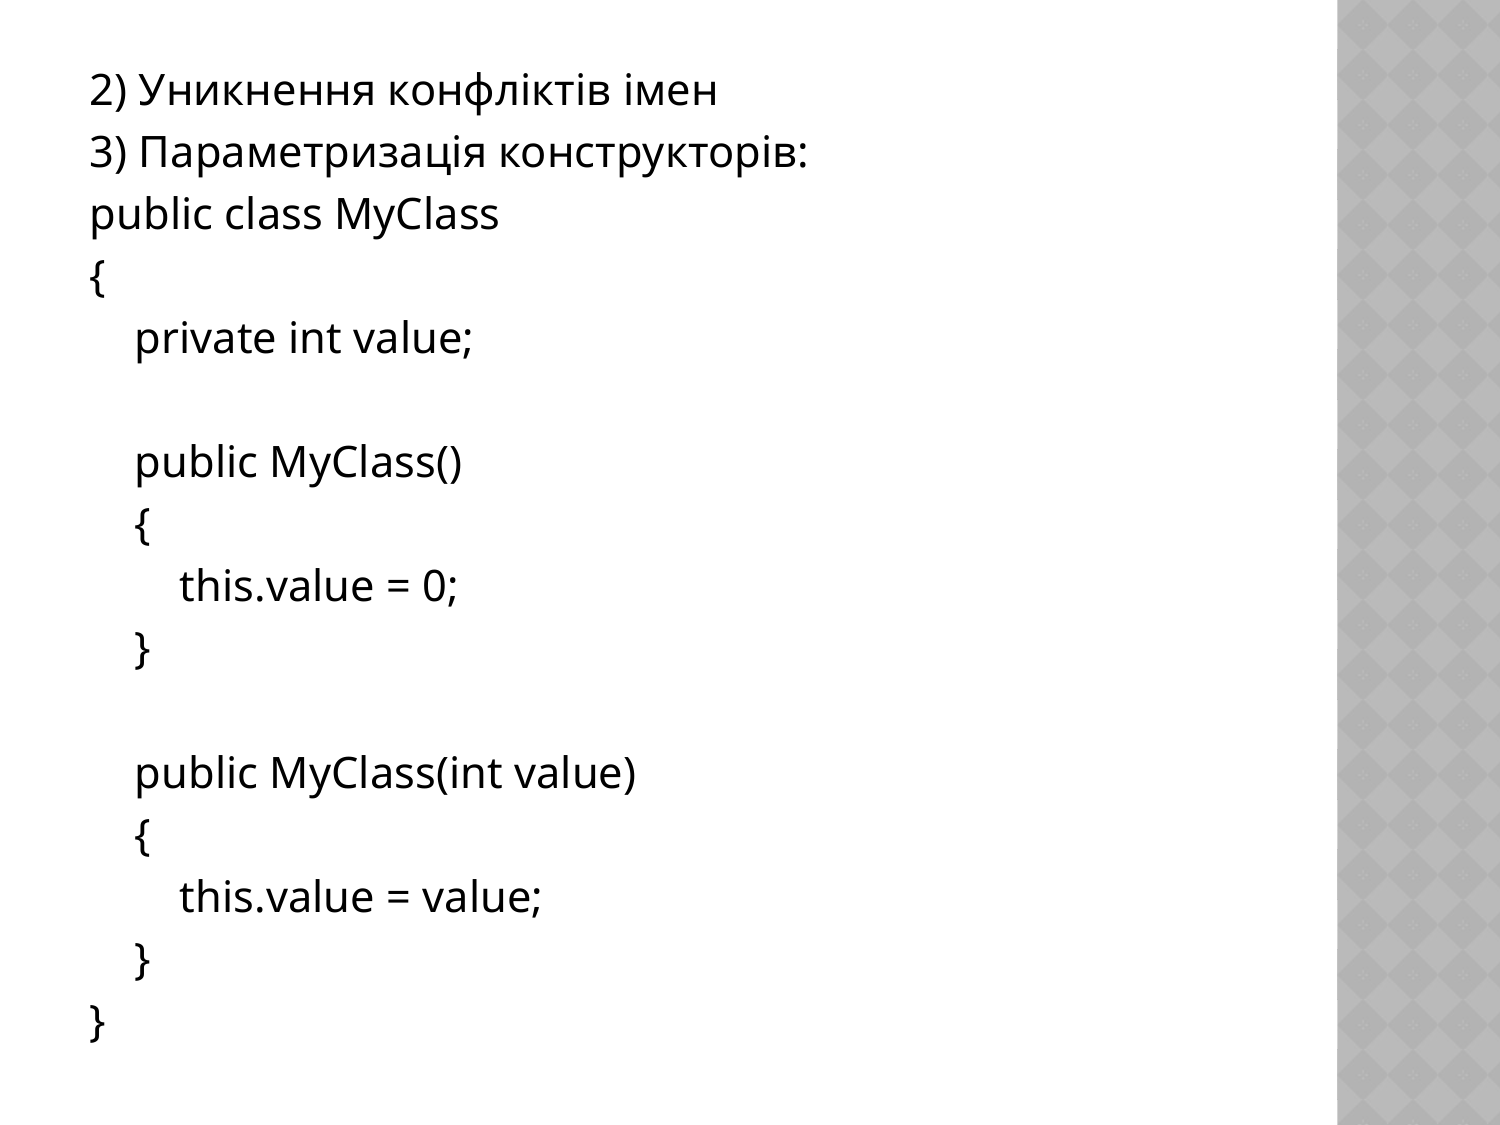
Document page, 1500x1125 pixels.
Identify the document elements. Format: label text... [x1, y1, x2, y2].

list 2) Уникнення конфліктів імен 3) Параметризація конструкторів: public class MyClass { private int value; public MyClass() { this.value = 0; } public MyClass(int value) { this.value = value; } } [75, 54, 1263, 1059]
